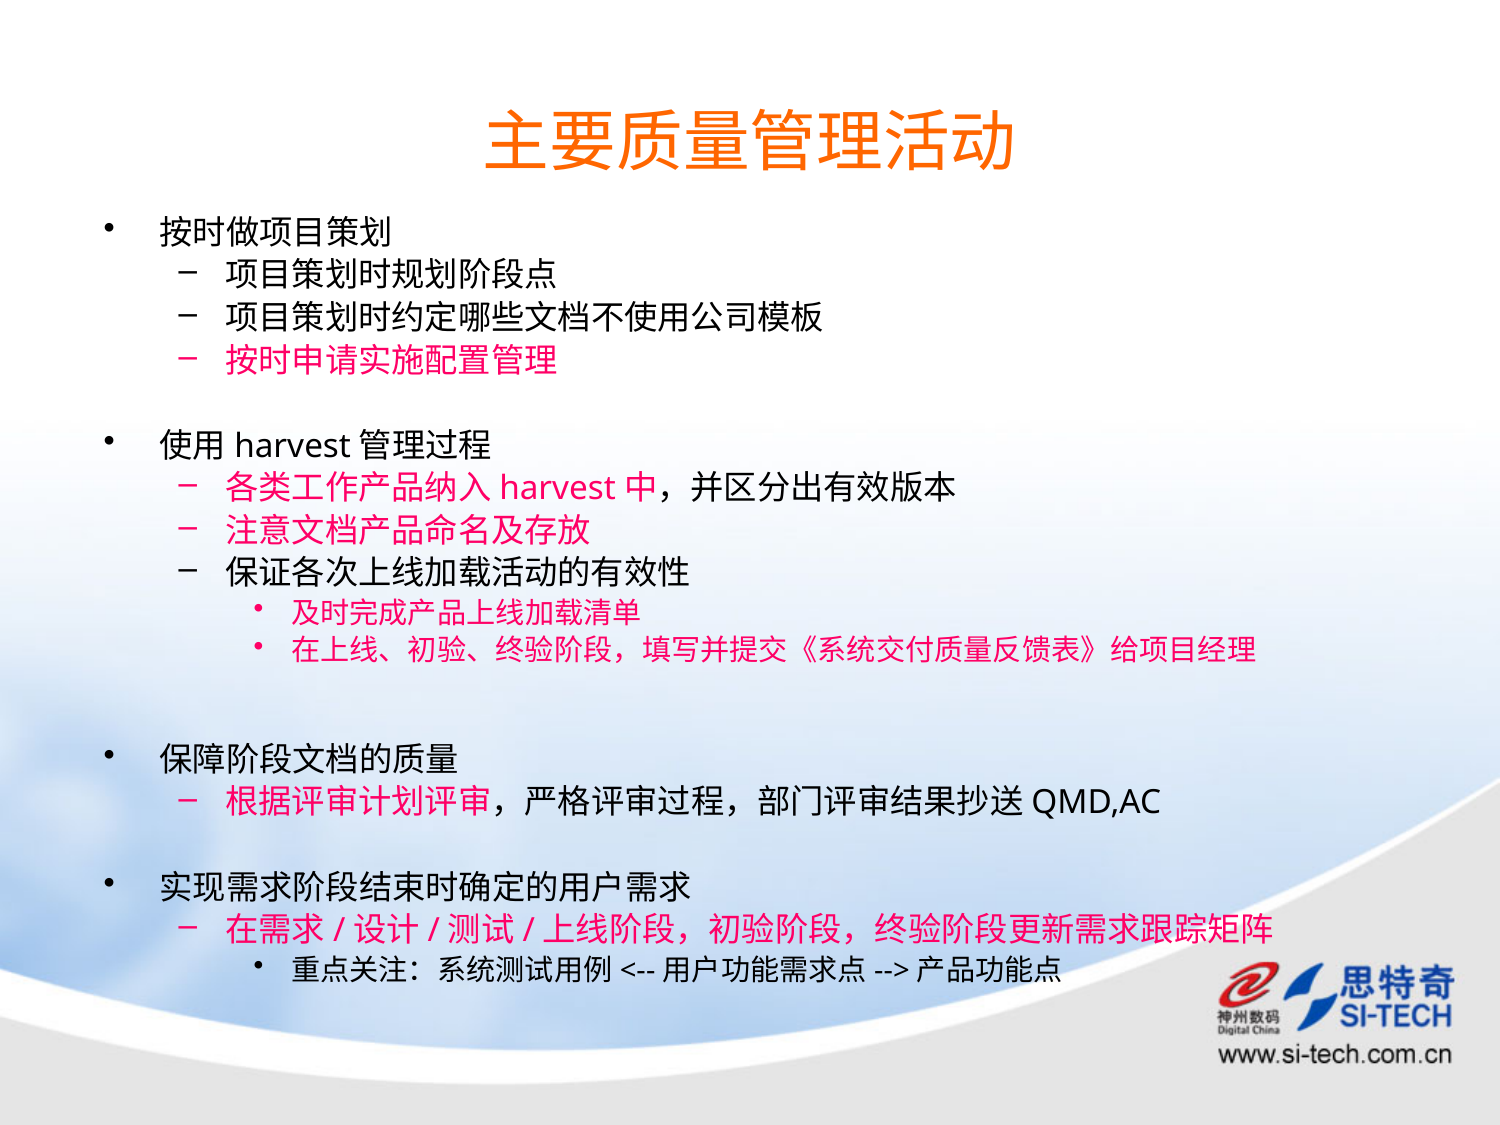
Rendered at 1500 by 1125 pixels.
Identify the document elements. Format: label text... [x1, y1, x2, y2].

title 主要质量管理活动 [74, 44, 1426, 233]
list 按时做项目策划 项目策划时规划阶段点 项目策划时约定哪些文档不使用公司模板 按时申请实施配置管理 使用harvest管理过程 各类工作产品纳入harvest中，并区分出有效版本 注意文档产品命名及存放 保证各次上线加载活动的有效性 及时完成产品上线加载清单 在上线、初验、终验阶段，填写并提交《系统交付质量反馈表》给项目经理 保障阶段文档的质量 根据评审计划评审，严格评审过程，部门评审结果抄送QMD,AC 实现需求阶段结束时确定的用户需求 在需求/设计/测试/上线阶段，初验阶段，终验阶段更新需求跟踪矩阵 重点关注：系统测试用例<--用户功能需求点-->产品功能点 [88, 207, 1439, 1005]
picture [0, 0, 1500, 1125]
